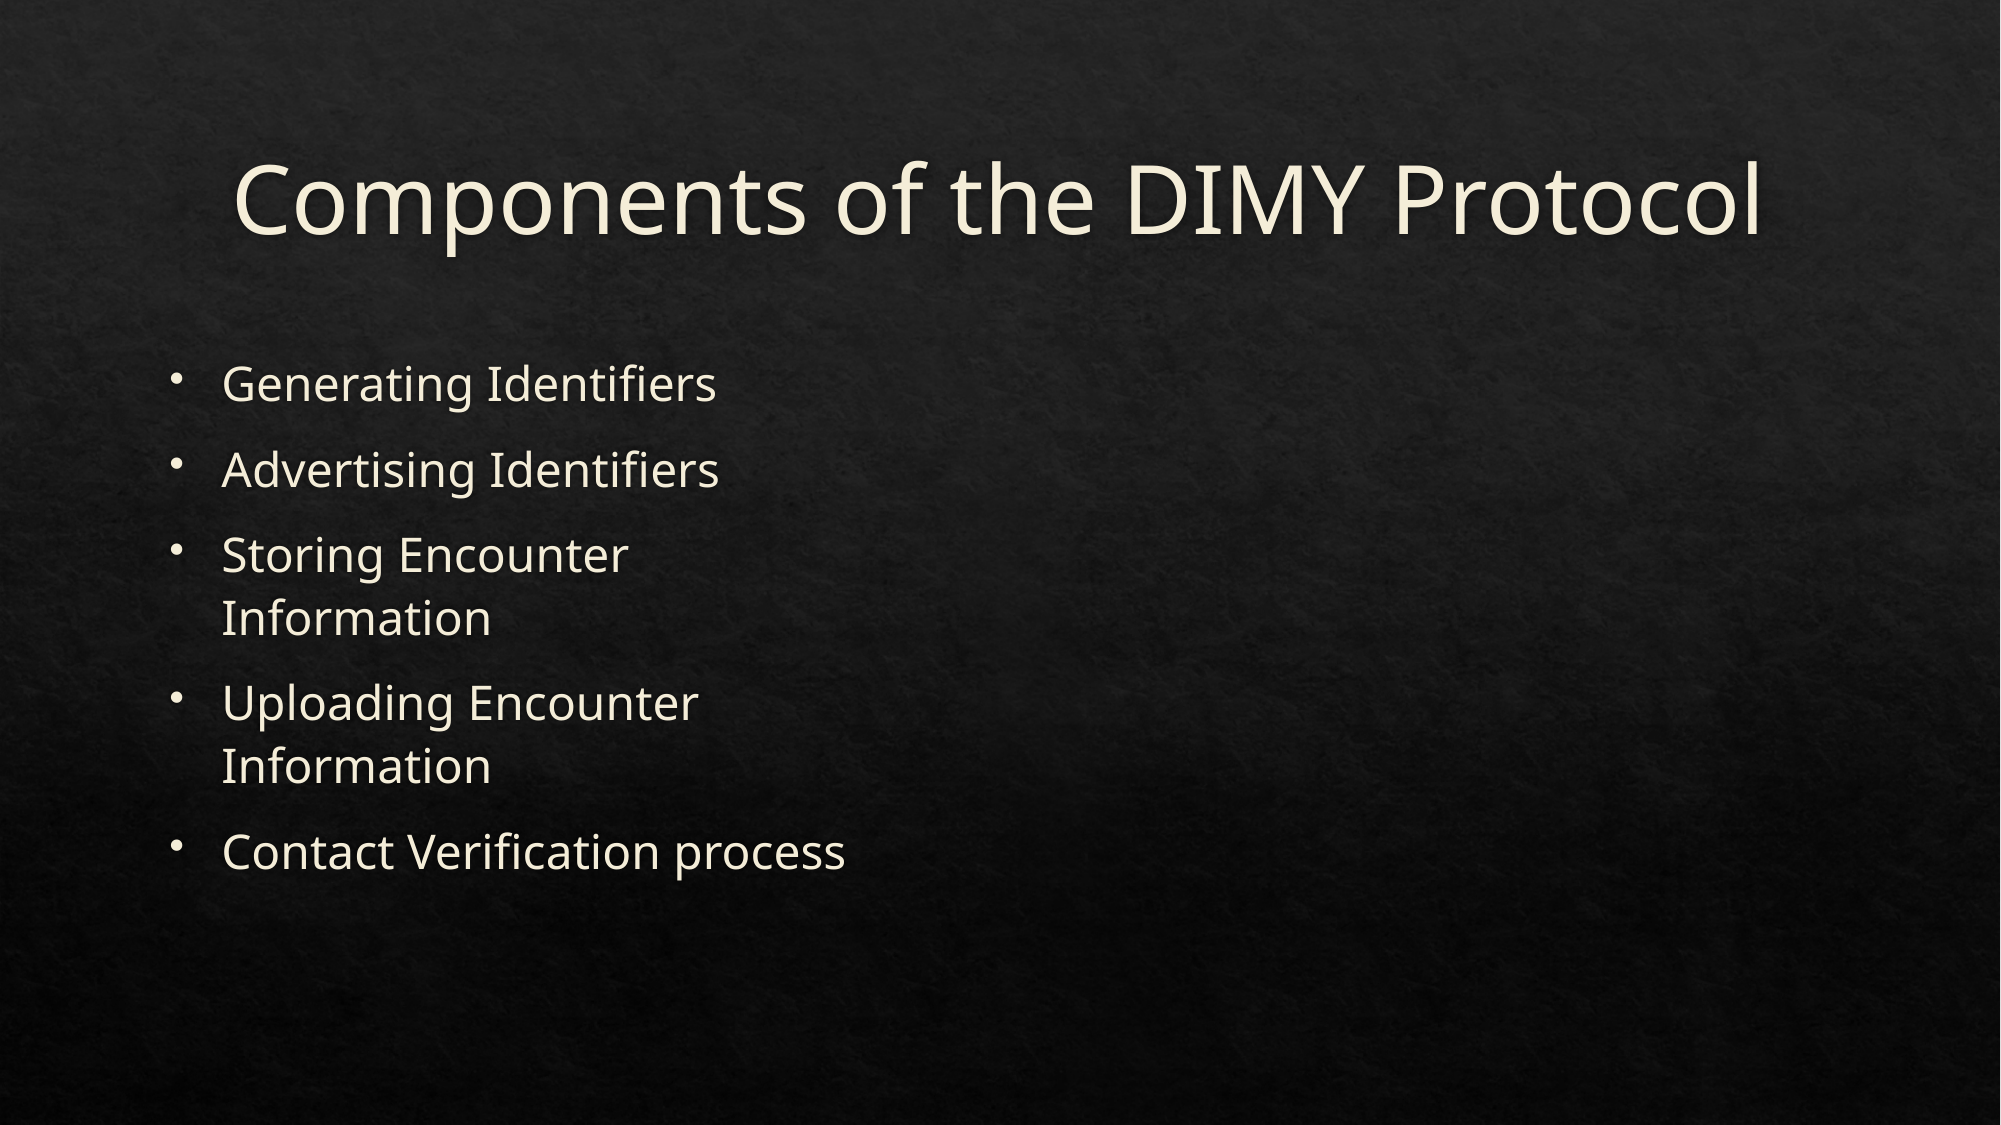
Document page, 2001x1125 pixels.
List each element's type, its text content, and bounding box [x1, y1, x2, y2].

title Components of the DIMY Protocol [149, 99, 1849, 307]
list Generating Identifiers Advertising Identifiers Storing Encounter Information Uploading Encounter Information Contact Verification process [149, 340, 898, 950]
